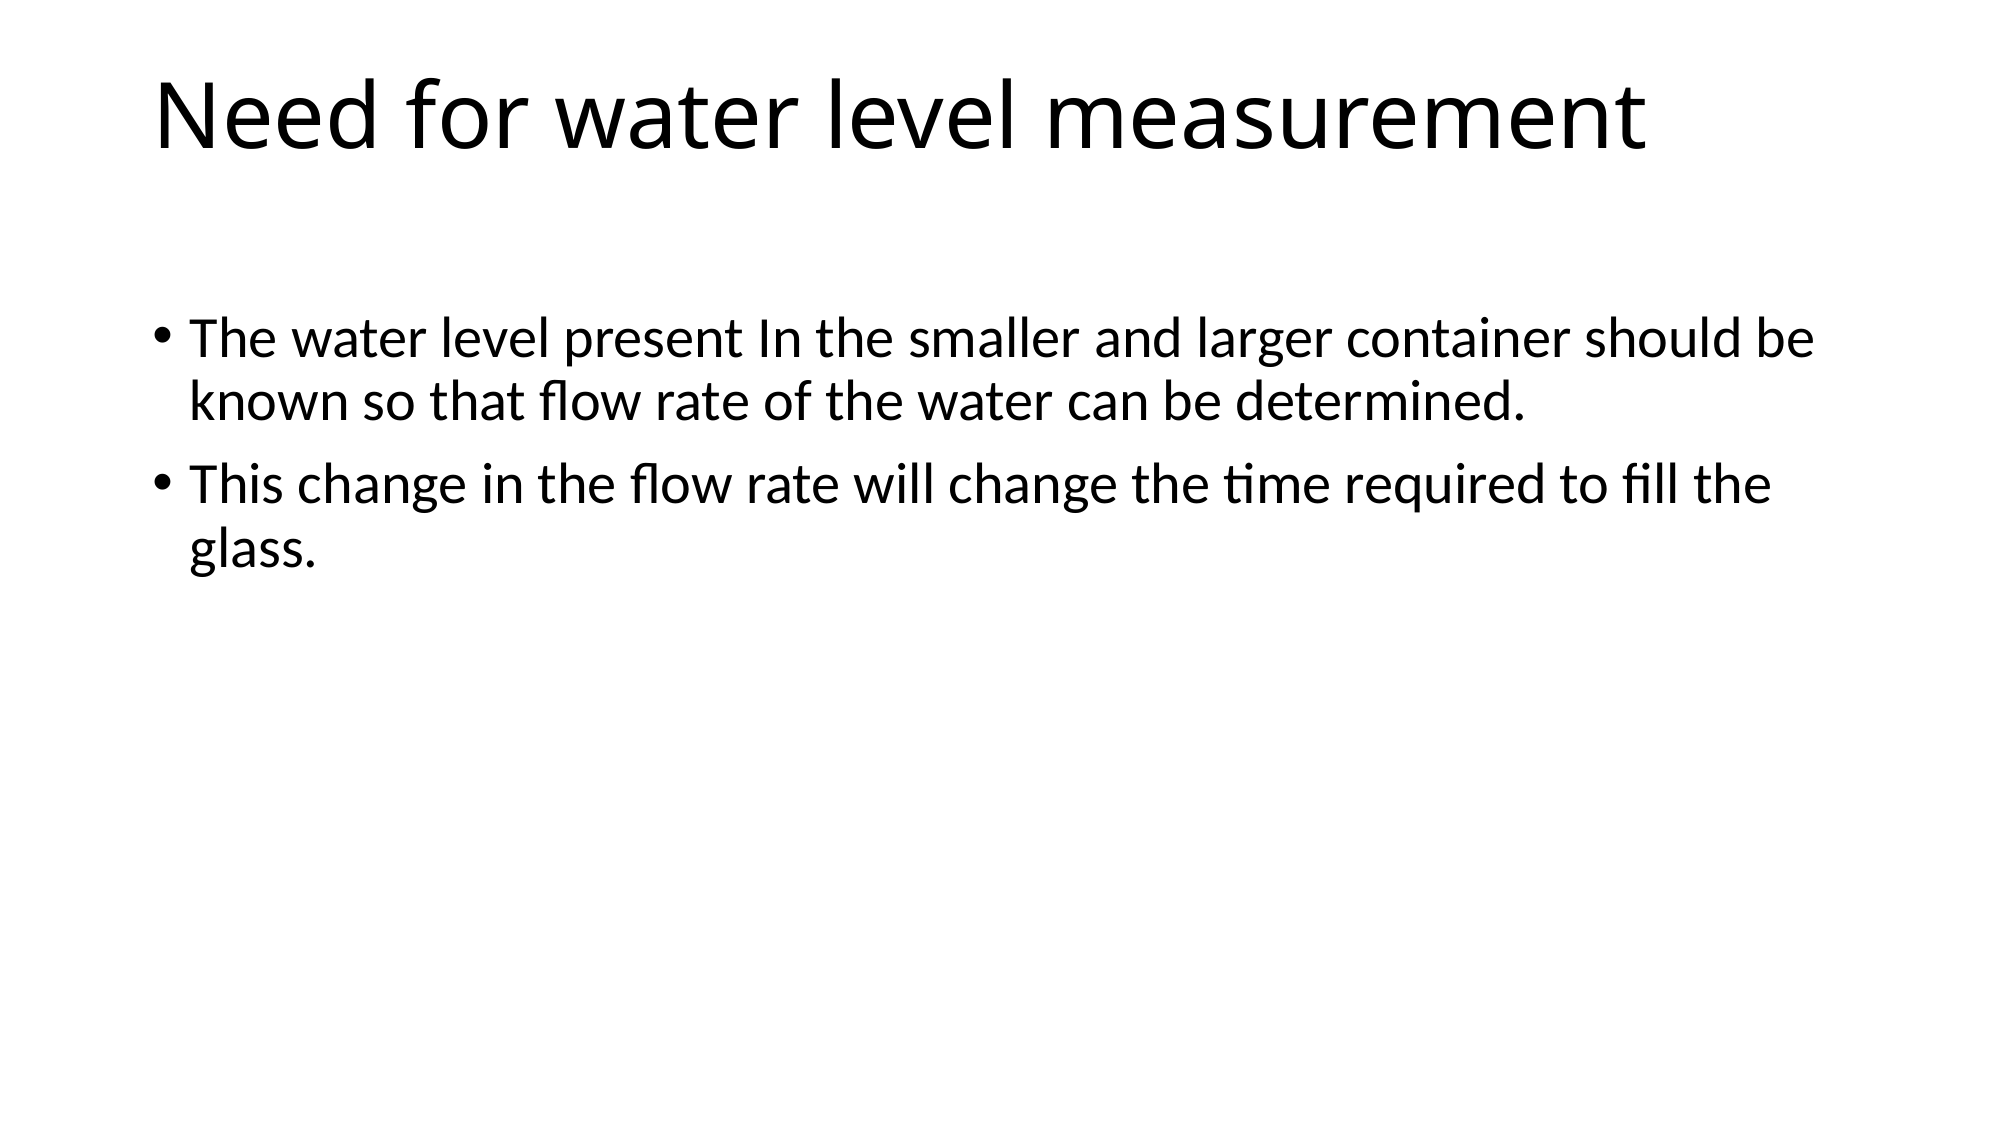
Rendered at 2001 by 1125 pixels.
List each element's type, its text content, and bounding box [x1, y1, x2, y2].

list The water level present In the smaller and larger container should be known so that flow rate of the water can be determined. This change in the flow rate will change the time required to fill the glass. [137, 299, 1863, 1014]
title Need for water level measurement [137, 59, 1863, 278]
